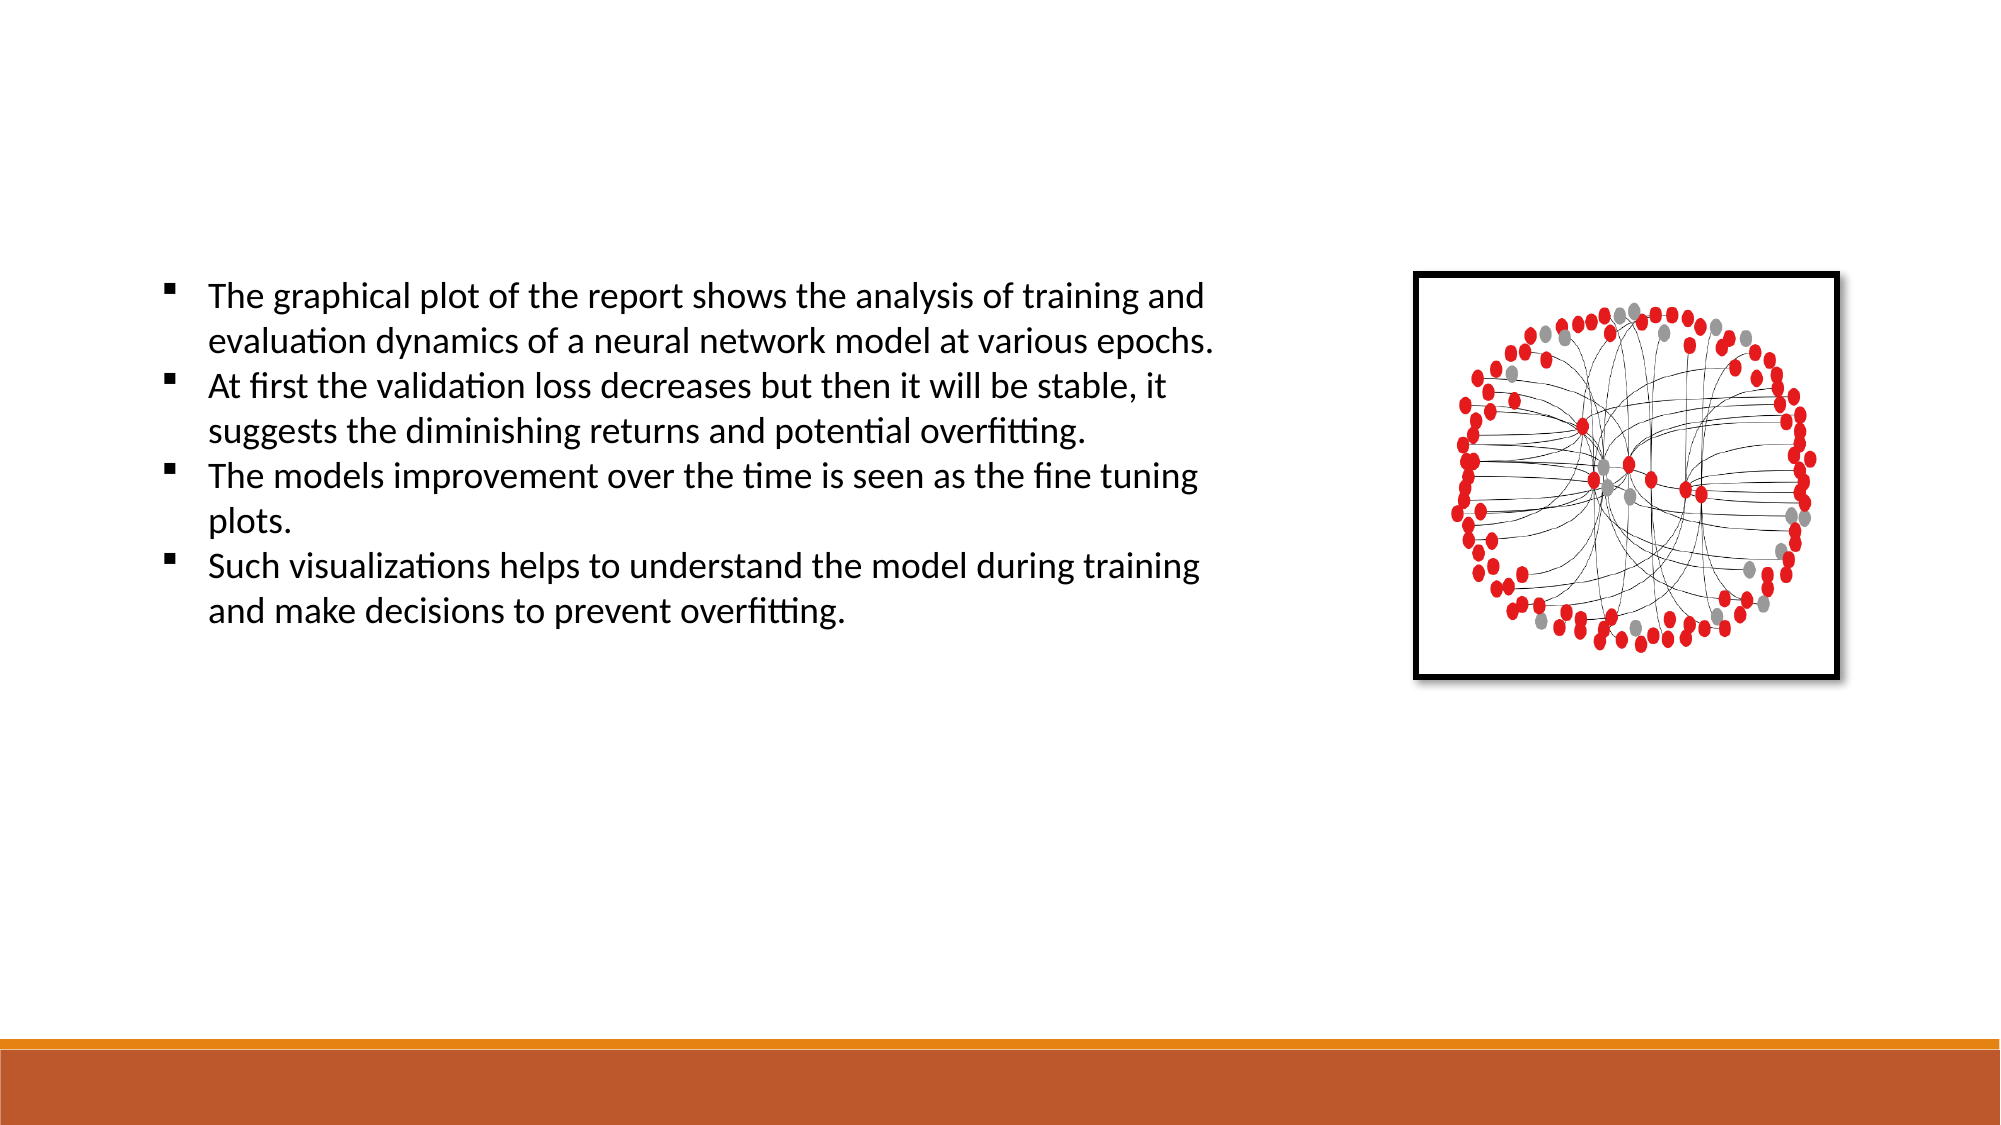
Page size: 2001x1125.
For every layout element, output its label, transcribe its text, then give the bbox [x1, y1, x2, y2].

picture [1418, 277, 1835, 675]
text_box The graphical plot of the report shows the analysis of training and evaluation dynamics of a neural network model at various epochs. At first the validation loss decreases but then it will be stable, it suggests the diminishing returns and potential overfitting. The models improvement over the time is seen as the fine tuning plots. Such visualizations helps to understand the model during training and make decisions to prevent overfitting. [71, 263, 1272, 684]
